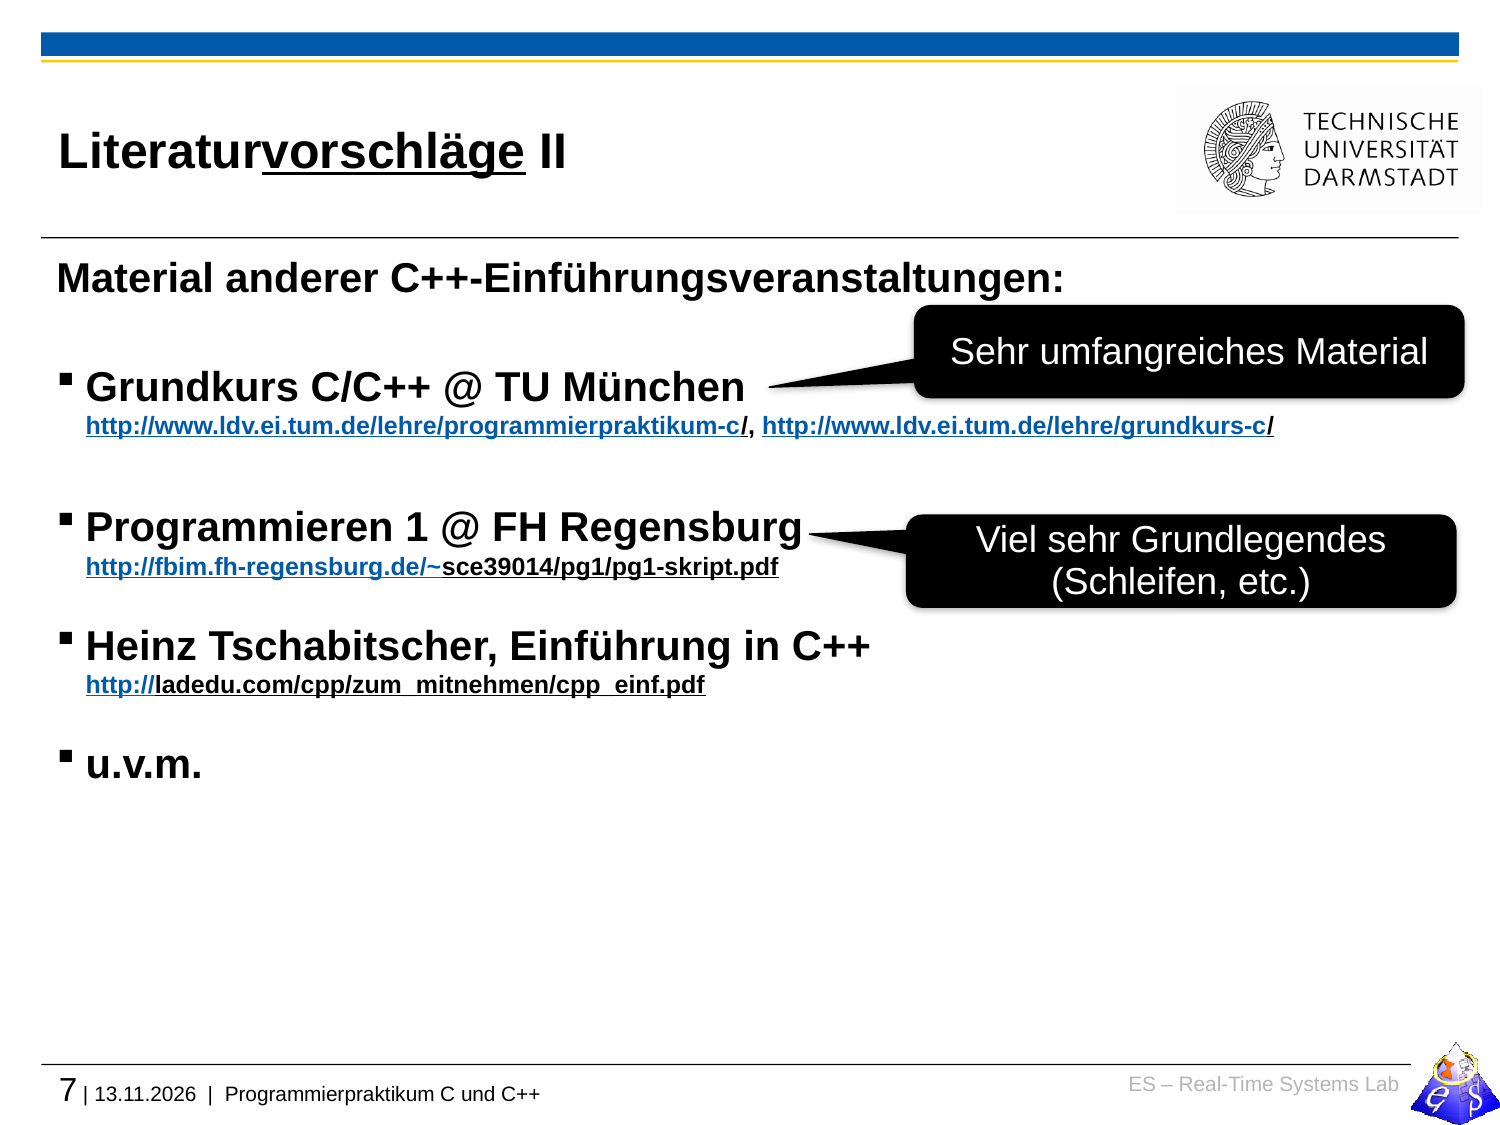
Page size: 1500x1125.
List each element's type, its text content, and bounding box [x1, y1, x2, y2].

list Material anderer C++-Einführungsveranstaltungen: Grundkurs C/C++ @ TU München http://www.ldv.ei.tum.de/lehre/programmierpraktikum-c/, http://www.ldv.ei.tum.de/lehre/grundkurs-c/ Programmieren 1 @ FH Regensburg http://fbim.fh-regensburg.de/~sce39014/pg1/pg1-skript.pdf Heinz Tschabitscher, Einführung in C++ http://ladedu.com/cpp/zum_mitnehmen/cpp_einf.pdf u.v.m. [41, 243, 1459, 1059]
picture [1411, 1041, 1500, 1125]
text_box Viel sehr Grundlegendes (Schleifen, etc.) [808, 514, 1457, 608]
title Literaturvorschläge II [58, 80, 1187, 218]
picture [1187, 84, 1483, 214]
text_box Sehr umfangreiches Material [768, 304, 1465, 399]
